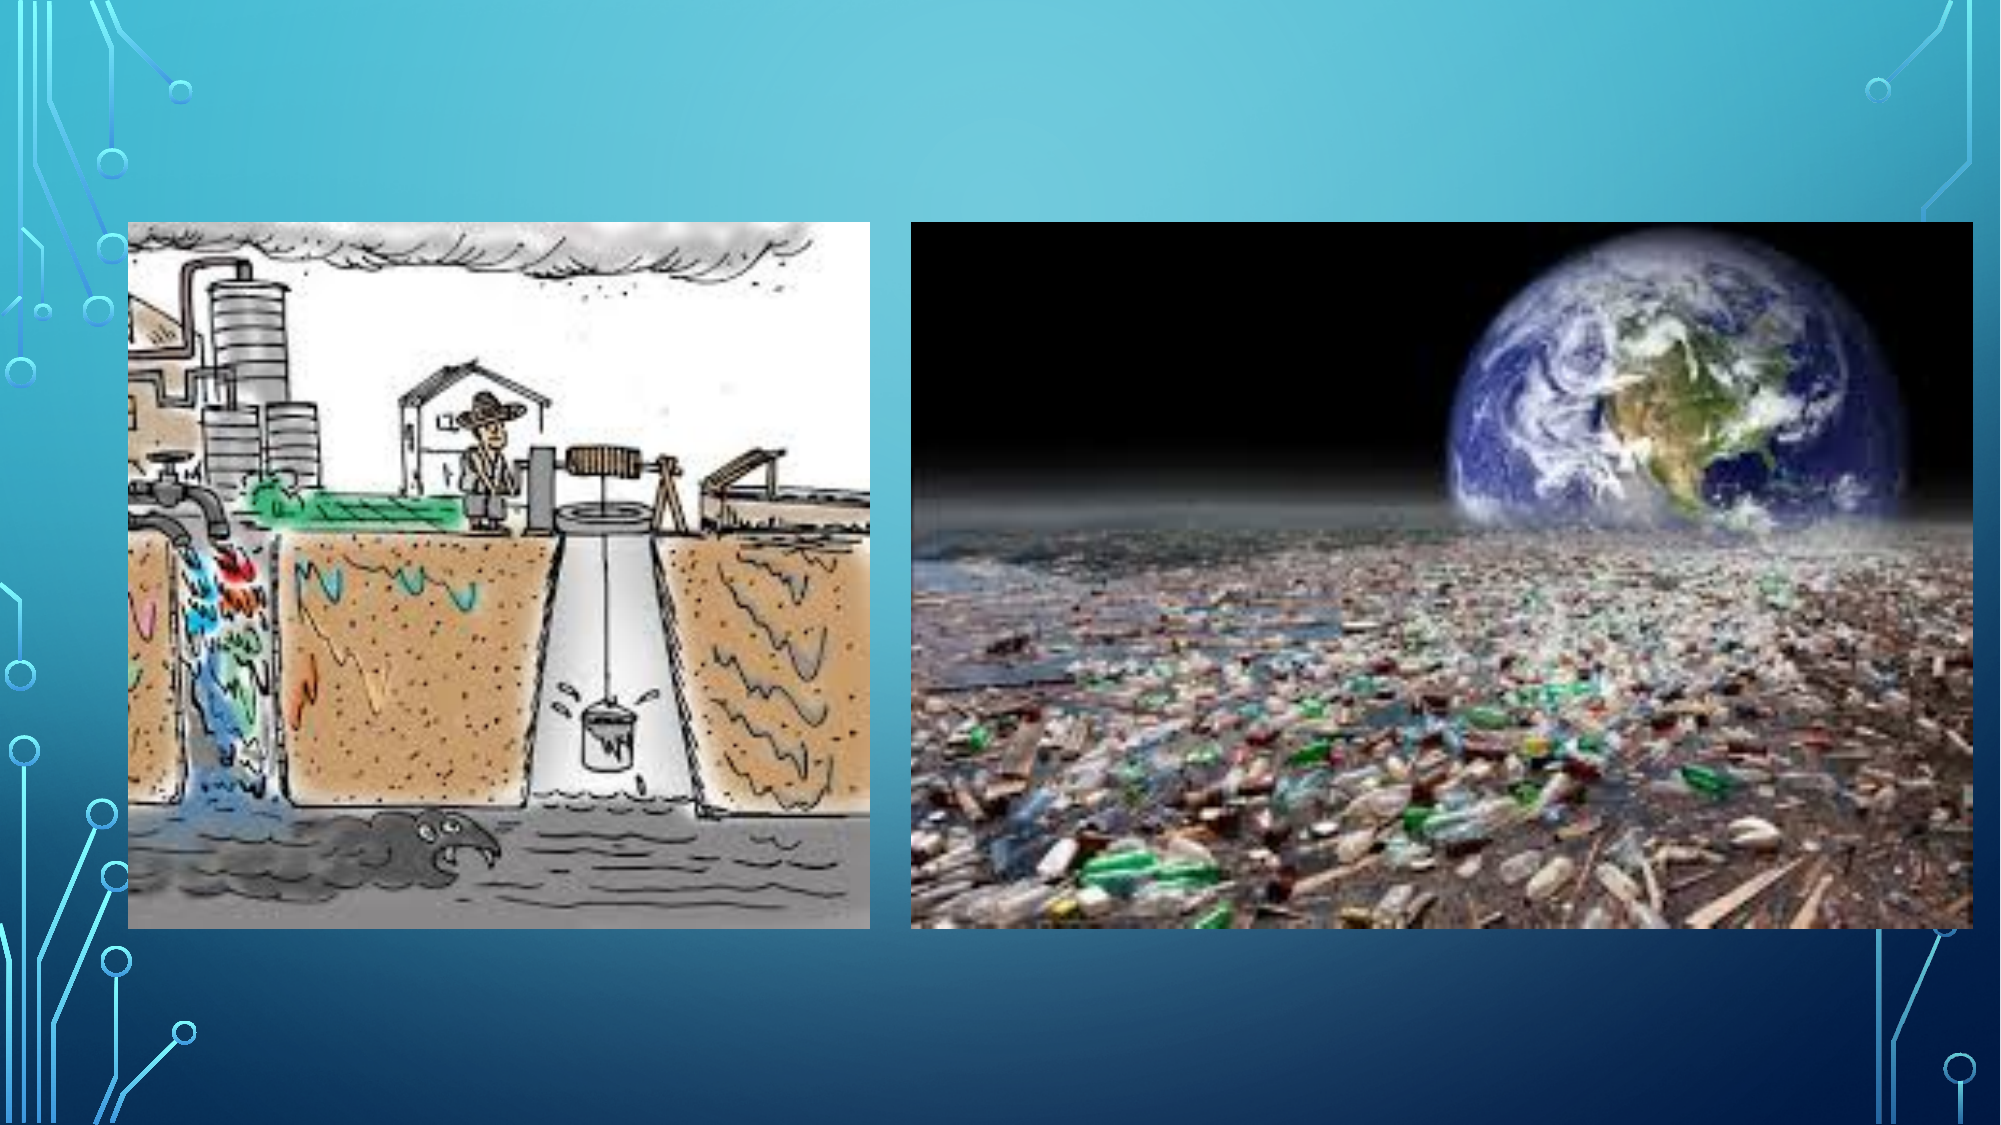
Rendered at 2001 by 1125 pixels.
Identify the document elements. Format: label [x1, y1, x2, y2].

picture [911, 222, 1973, 930]
picture [127, 222, 870, 930]
